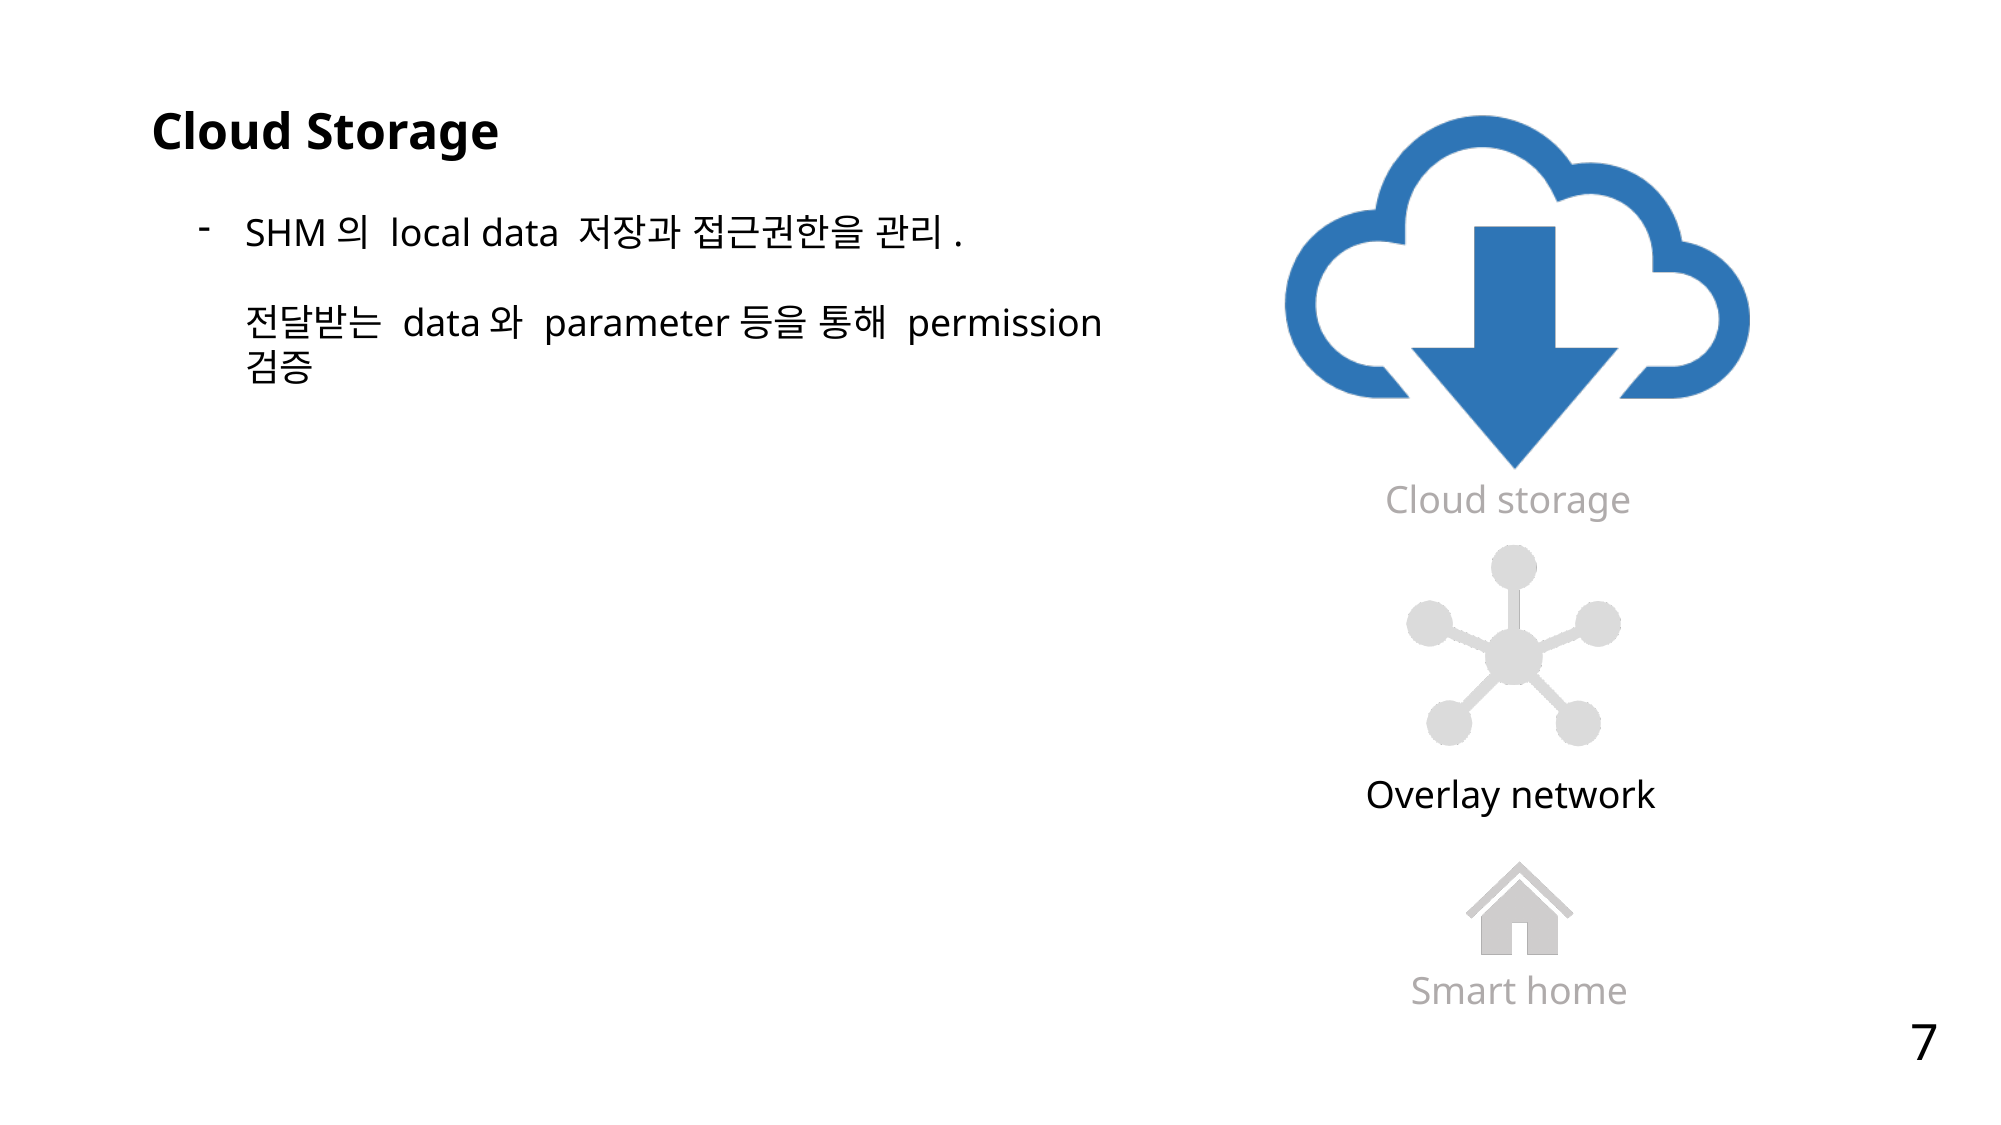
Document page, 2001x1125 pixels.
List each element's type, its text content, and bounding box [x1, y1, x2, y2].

picture [1274, 50, 1760, 782]
picture [1458, 846, 1581, 970]
text_box Cloud Storage [136, 92, 984, 168]
text_box SHM의 local data 저장과 접근권한을 관리. 전달받는 data와 parameter등을 통해 permission 검증 [183, 201, 1198, 397]
text_box Overlay network [1336, 763, 1685, 824]
text_box Smart home [1354, 952, 1685, 1026]
text_box 7 [1896, 1003, 1946, 1079]
